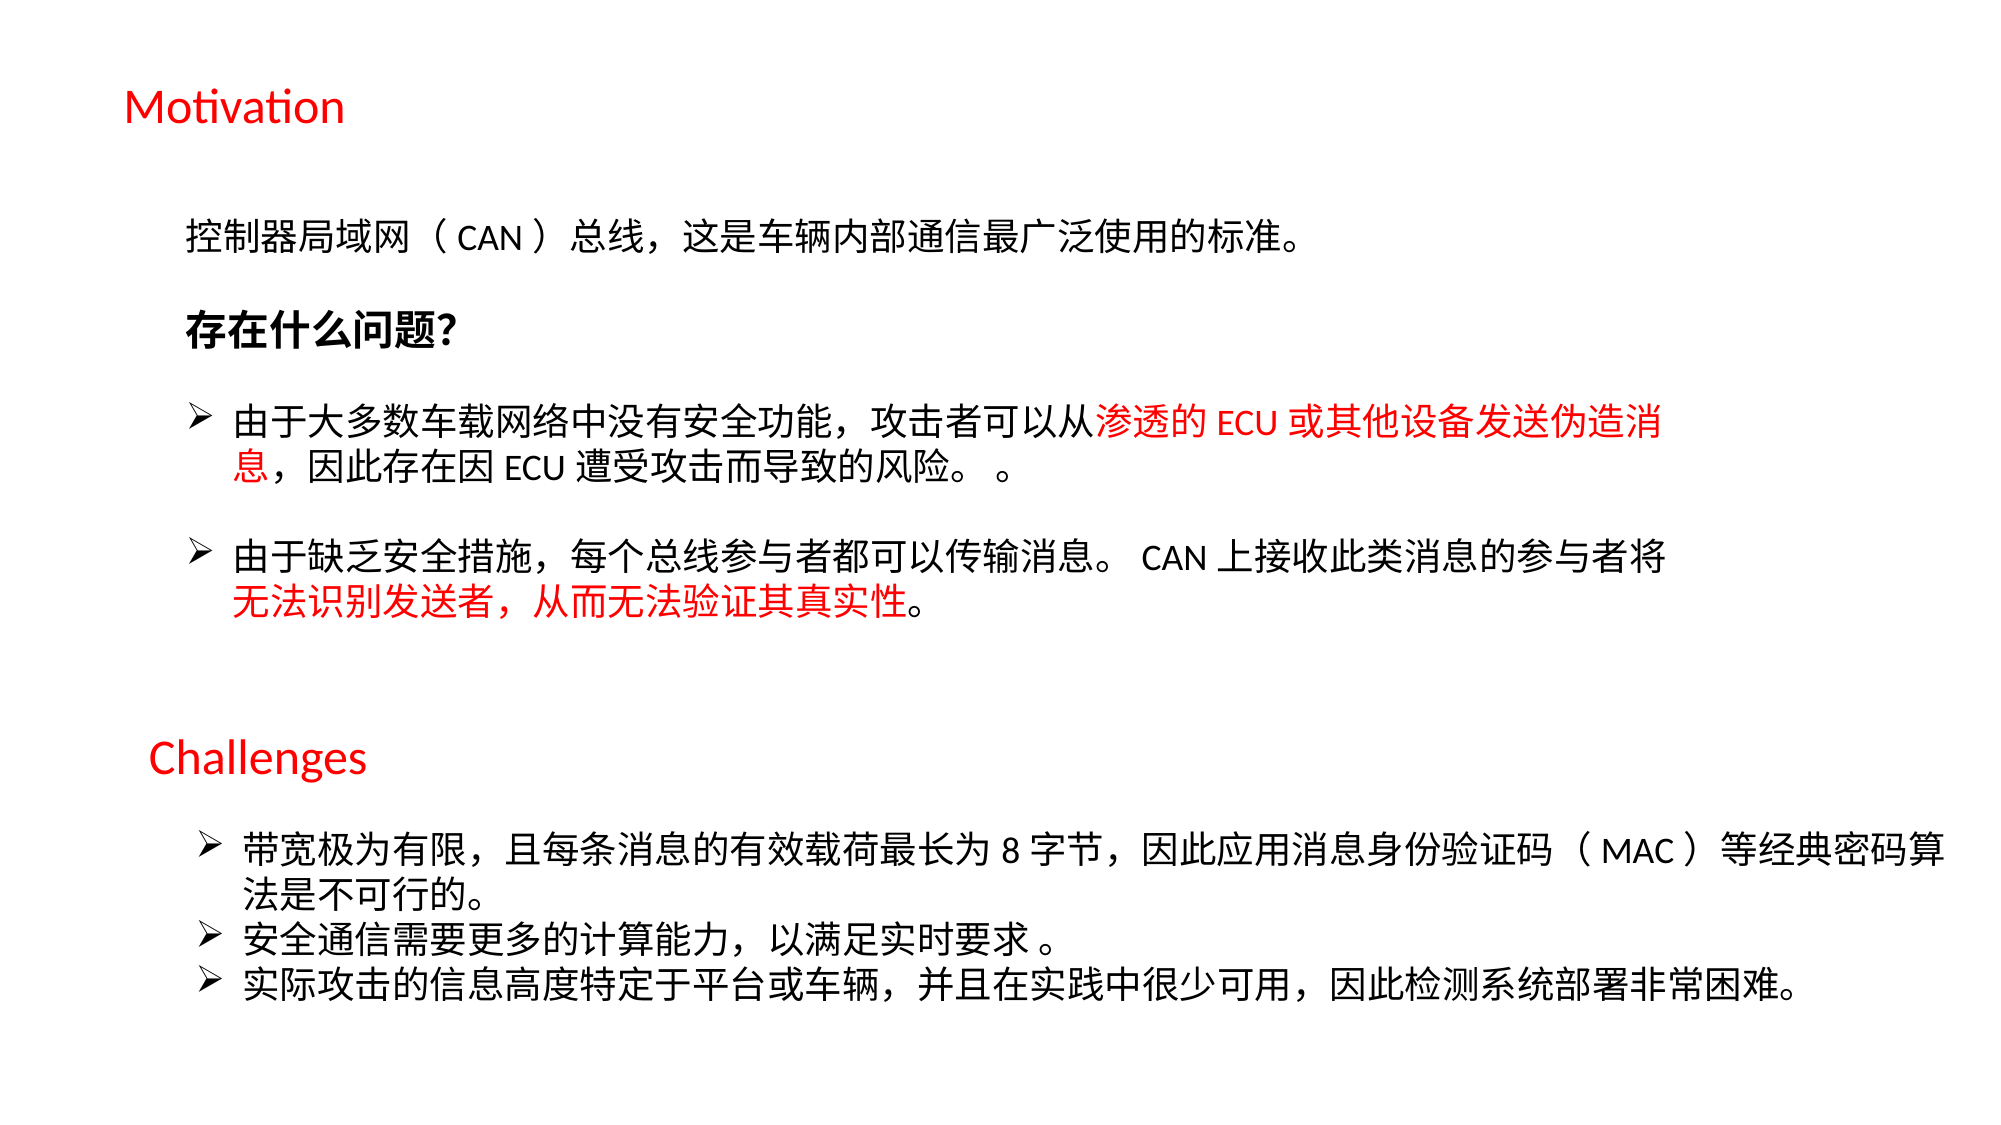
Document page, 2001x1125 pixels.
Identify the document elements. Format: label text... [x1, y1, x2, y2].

text_box Motivation [108, 66, 361, 141]
text_box 控制器局域网（CAN）总线，这是车辆内部通信最广泛使用的标准。 存在什么问题？ 由于大多数车载网络中没有安全功能，攻击者可以从渗透的ECU或其他设备发送伪造消息，因此存在因ECU遭受攻击而导致的风险。 。 由于缺乏安全措施，每个总线参与者都可以传输消息。CAN上接收此类消息的参与者将无法识别发送者，从而无法验证其真实性。 [171, 160, 1700, 676]
text_box Challenges [134, 717, 383, 792]
text_box 带宽极为有限，且每条消息的有效载荷最长为8字节，因此应用消息身份验证码（MAC）等经典密码算法是不可行的。 安全通信需要更多的计算能力，以满足实时要求 。 实际攻击的信息高度特定于平台或车辆，并且在实践中很少可用，因此检测系统部署非常困难。 [180, 818, 1984, 1014]
